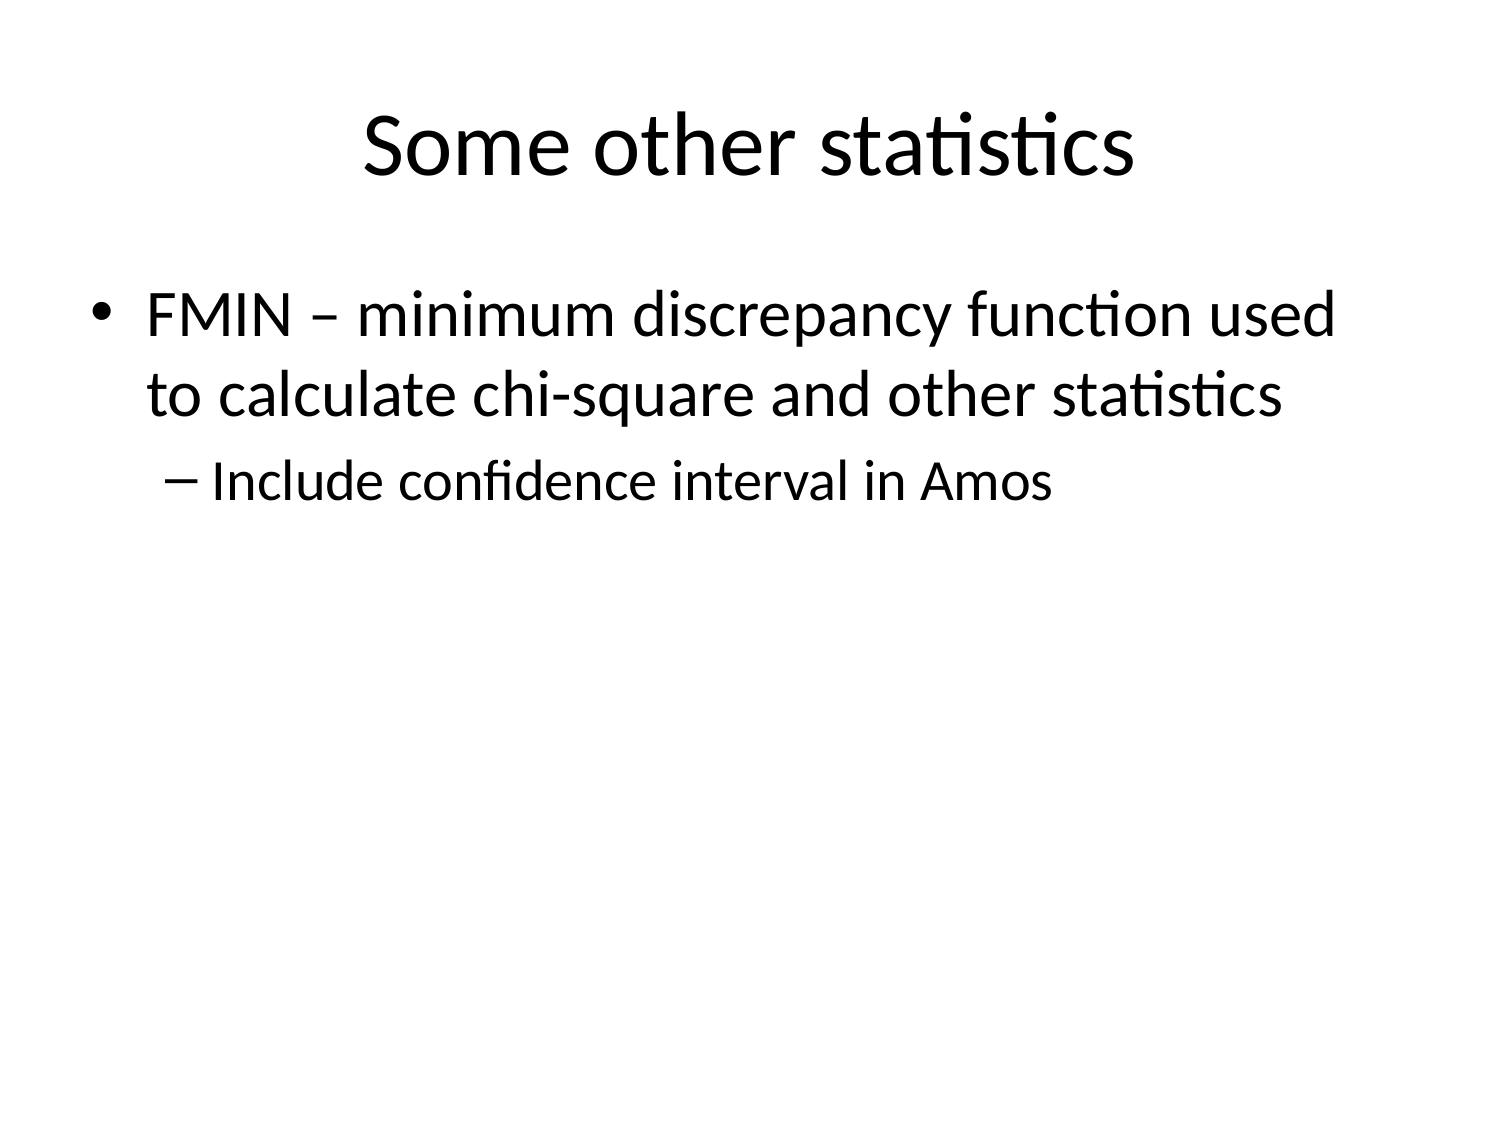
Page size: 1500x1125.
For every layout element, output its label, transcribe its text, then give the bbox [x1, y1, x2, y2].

list FMIN – minimum discrepancy function used to calculate chi-square and other statistics Include confidence interval in Amos [75, 262, 1425, 1005]
title Some other statistics [75, 45, 1425, 233]
